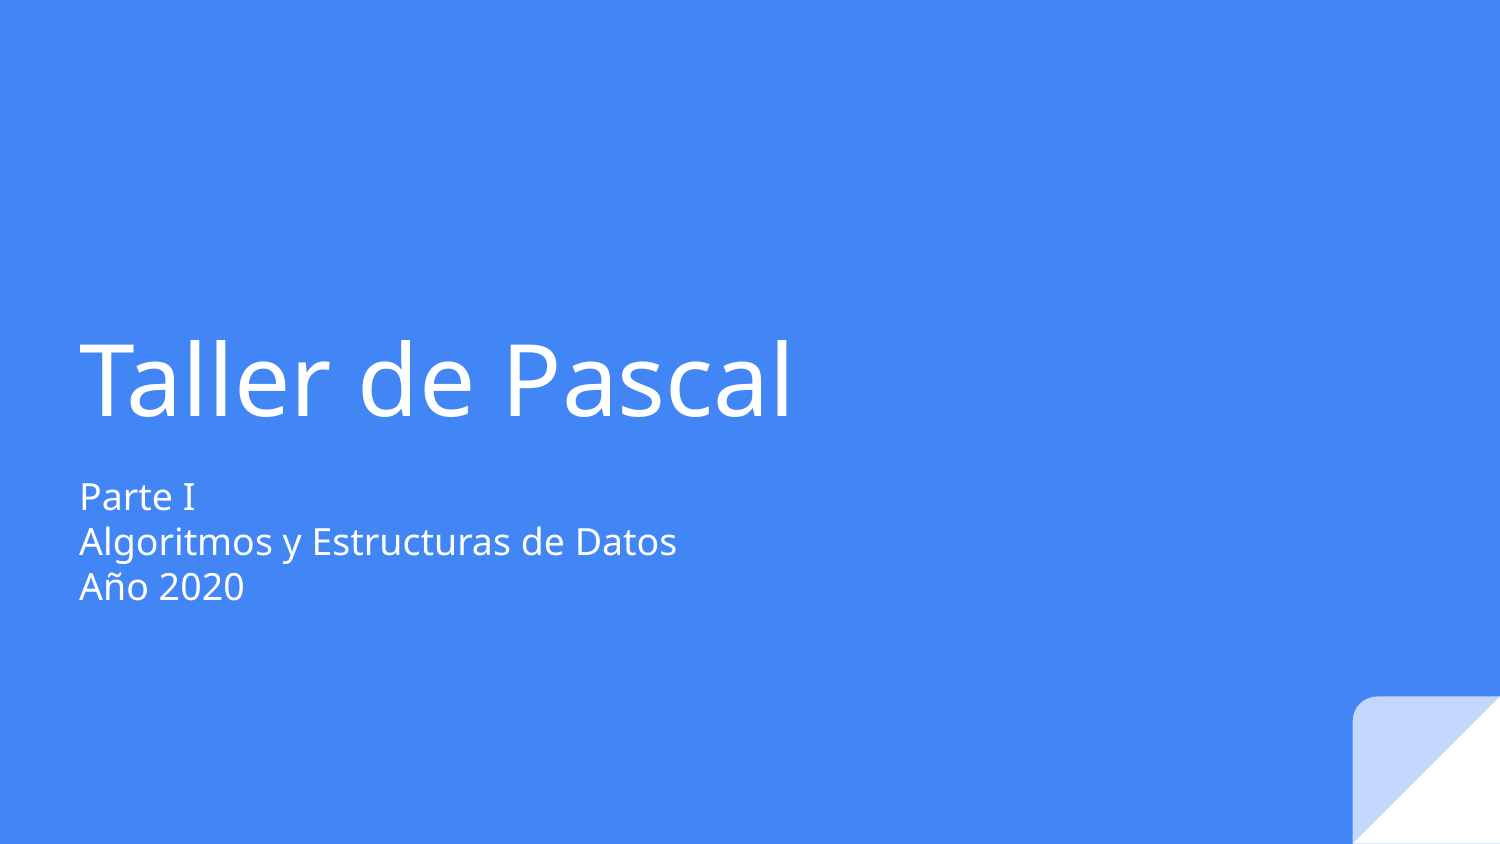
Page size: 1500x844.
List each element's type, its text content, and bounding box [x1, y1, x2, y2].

subtitle Parte I Algoritmos y Estructuras de Datos Año 2020 [64, 457, 1413, 582]
title Taller de Pascal [64, 298, 1413, 452]
